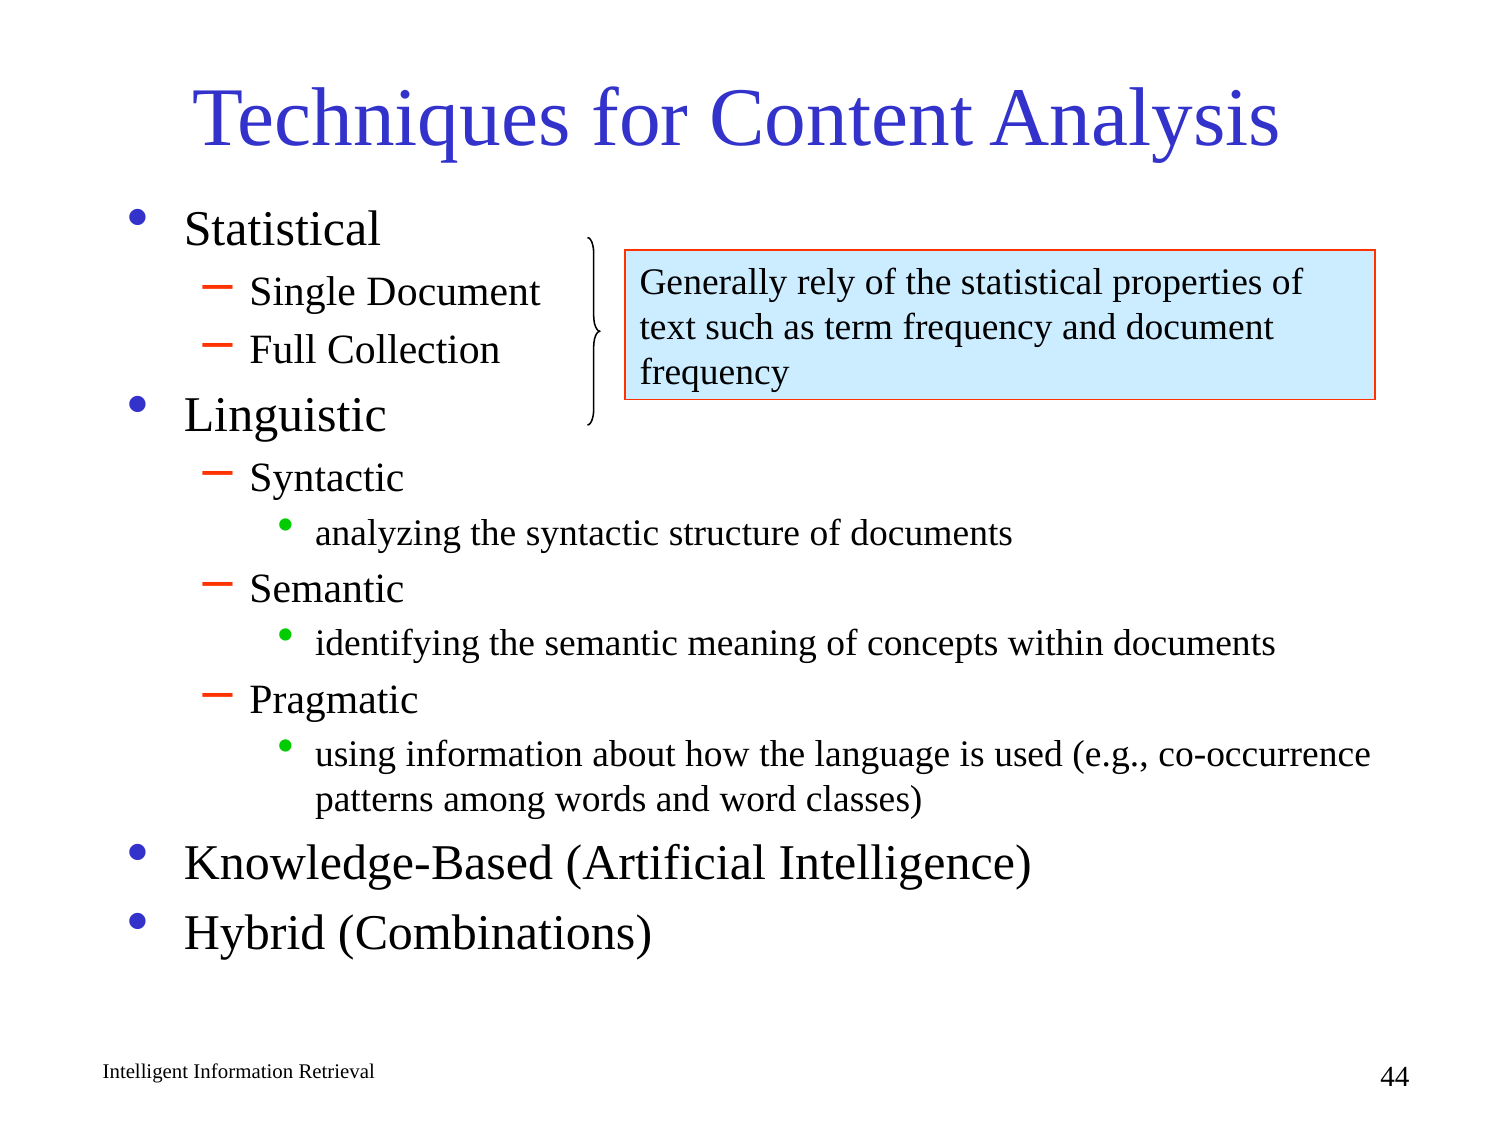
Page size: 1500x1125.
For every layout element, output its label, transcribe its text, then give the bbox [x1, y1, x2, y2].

footer Intelligent Information Retrieval [87, 1049, 651, 1088]
title Techniques for Content Analysis [99, 49, 1376, 176]
list Statistical Single Document Full Collection Linguistic Syntactic analyzing the syntactic structure of documents Semantic identifying the semantic meaning of concepts within documents Pragmatic using information about how the language is used (e.g., co-occurrence patterns among words and word classes) Knowledge-Based (Artificial Intelligence) Hybrid (Combinations) [112, 187, 1388, 988]
slide_number 44 [1112, 1049, 1426, 1088]
